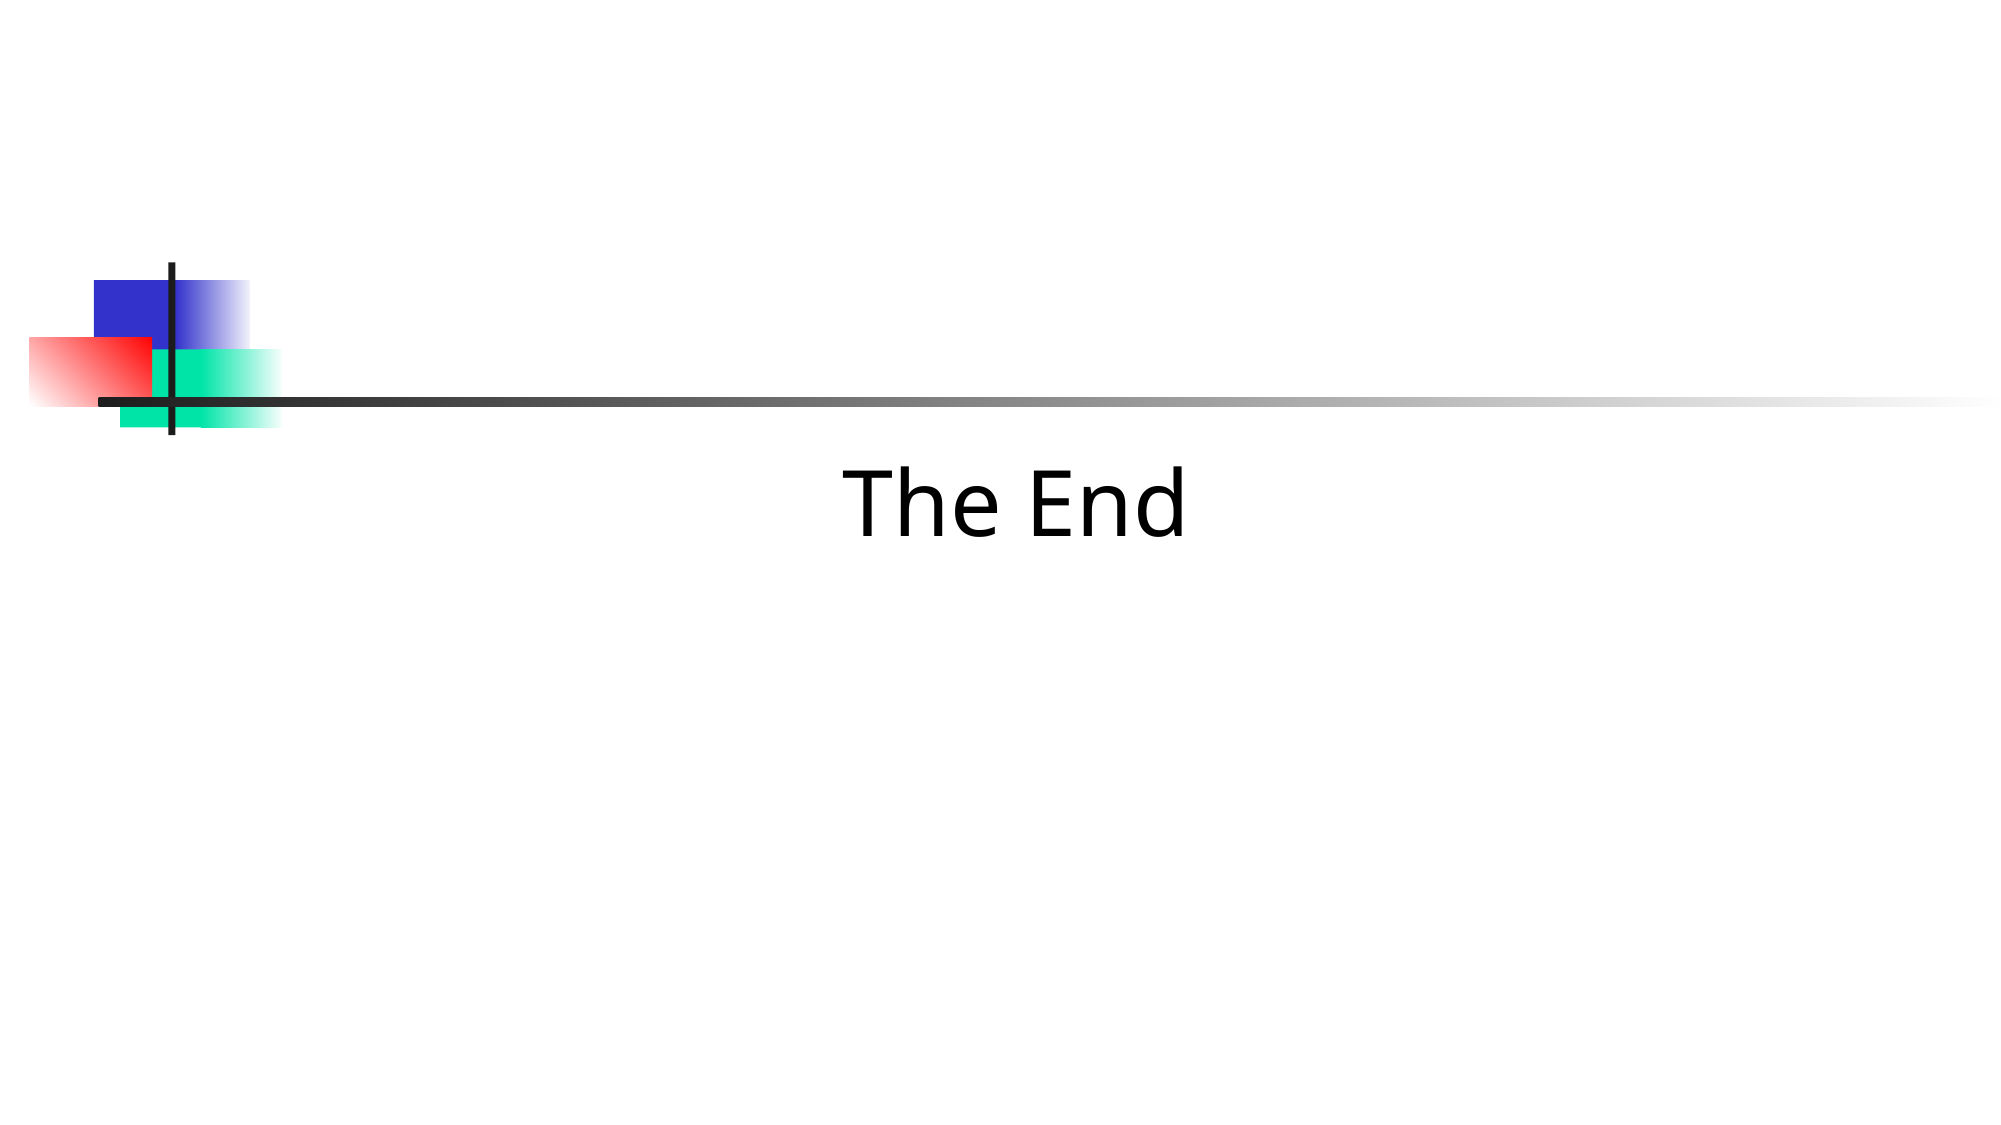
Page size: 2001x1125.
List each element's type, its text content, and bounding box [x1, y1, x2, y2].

subtitle The End [316, 437, 1717, 726]
